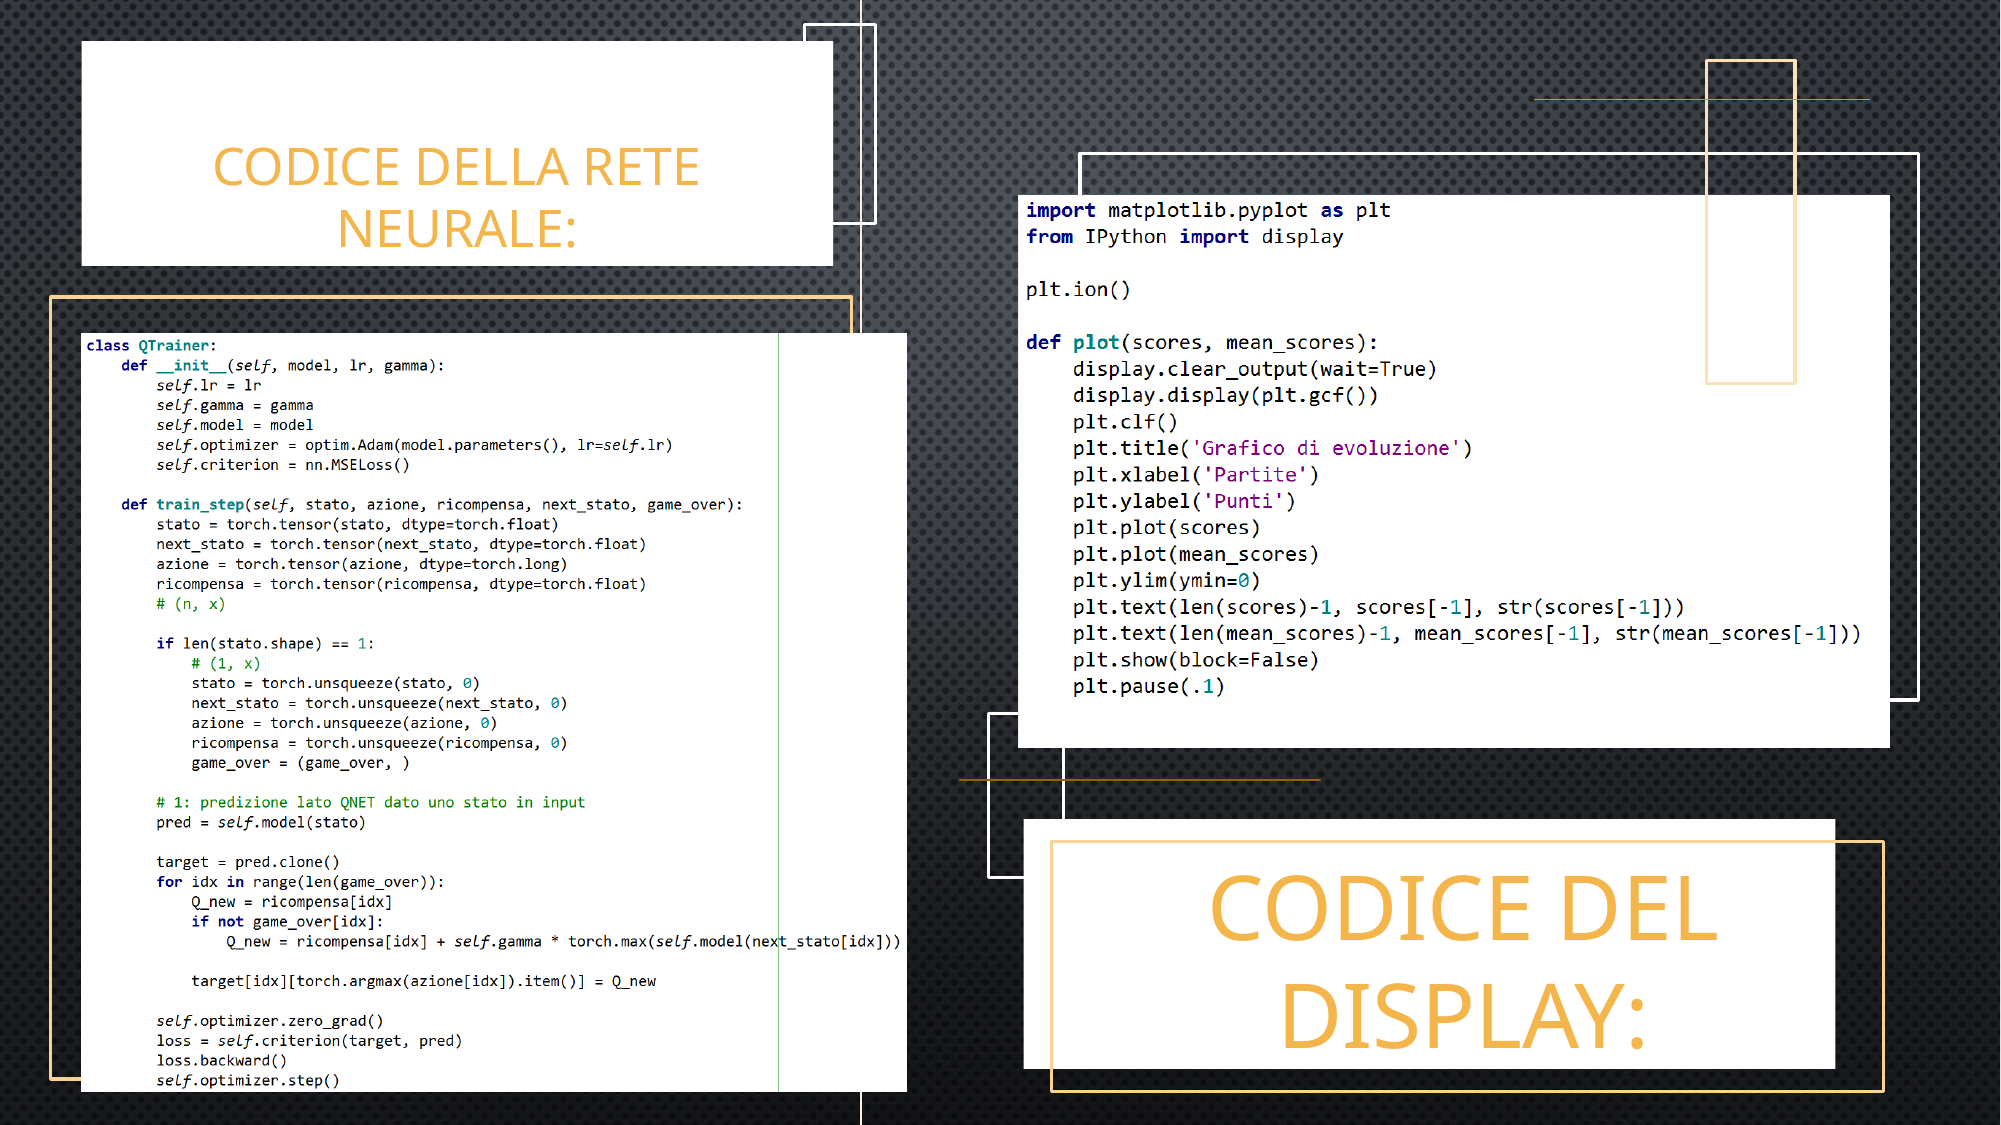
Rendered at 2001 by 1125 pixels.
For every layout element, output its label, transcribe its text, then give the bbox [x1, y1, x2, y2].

picture [81, 332, 907, 1092]
text_box [49, 295, 853, 1081]
picture [1023, 819, 1836, 1069]
text_box [987, 712, 1065, 779]
text_box [862, 23, 877, 225]
text_box [1078, 152, 1705, 195]
text_box [1050, 840, 1885, 1093]
picture [1017, 195, 1891, 748]
text_box [1705, 59, 1797, 99]
text_box Codice Del display: [1885, 846, 1890, 1074]
text_box [803, 23, 860, 225]
text_box [1797, 152, 1920, 702]
text_box [1705, 100, 1797, 195]
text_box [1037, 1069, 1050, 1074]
text_box [987, 781, 1065, 879]
picture [81, 41, 834, 266]
